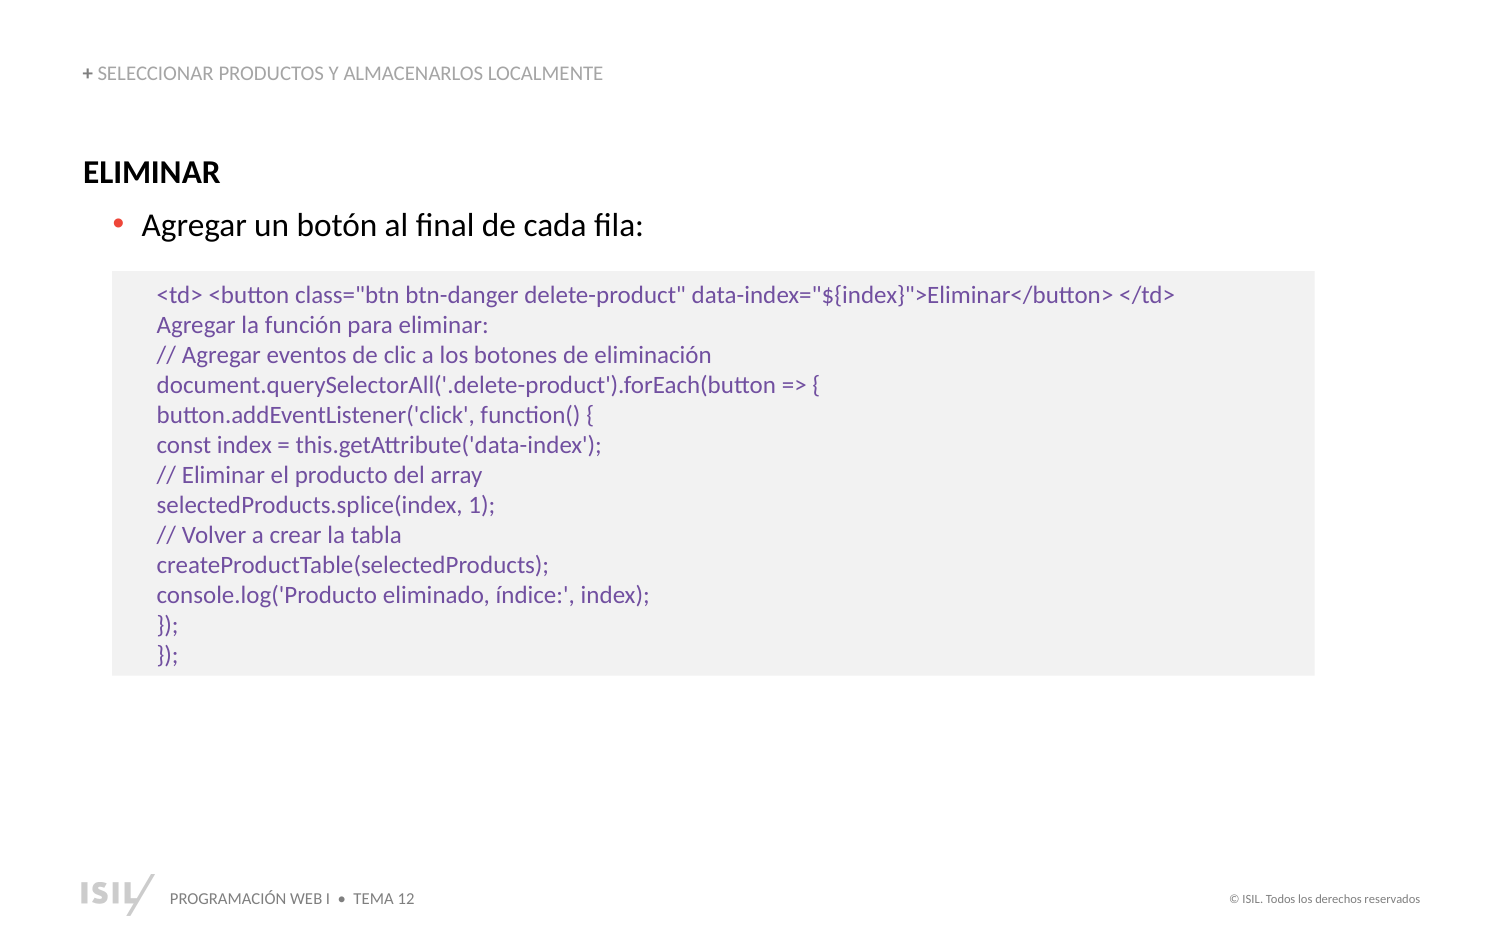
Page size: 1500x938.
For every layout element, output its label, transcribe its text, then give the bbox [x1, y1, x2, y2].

text_box <td> <button class="btn btn-danger delete-product" data-index="${index}">Eliminar</button> </td> Agregar la función para eliminar: // Agregar eventos de clic a los botones de eliminación document.querySelectorAll('.delete-product').forEach(button => { button.addEventListener('click', function() { const index = this.getAttribute('data-index'); // Eliminar el producto del array selectedProducts.splice(index, 1); // Volver a crear la tabla createProductTable(selectedProducts); console.log('Producto eliminado, índice:', index); }); }); [112, 271, 1315, 676]
text_box + SELECCIONAR PRODUCTOS Y ALMACENARLOS LOCALMENTE [82, 62, 721, 108]
text_box ELIMINAR Agregar un botón al final de cada fila: [83, 150, 1424, 633]
